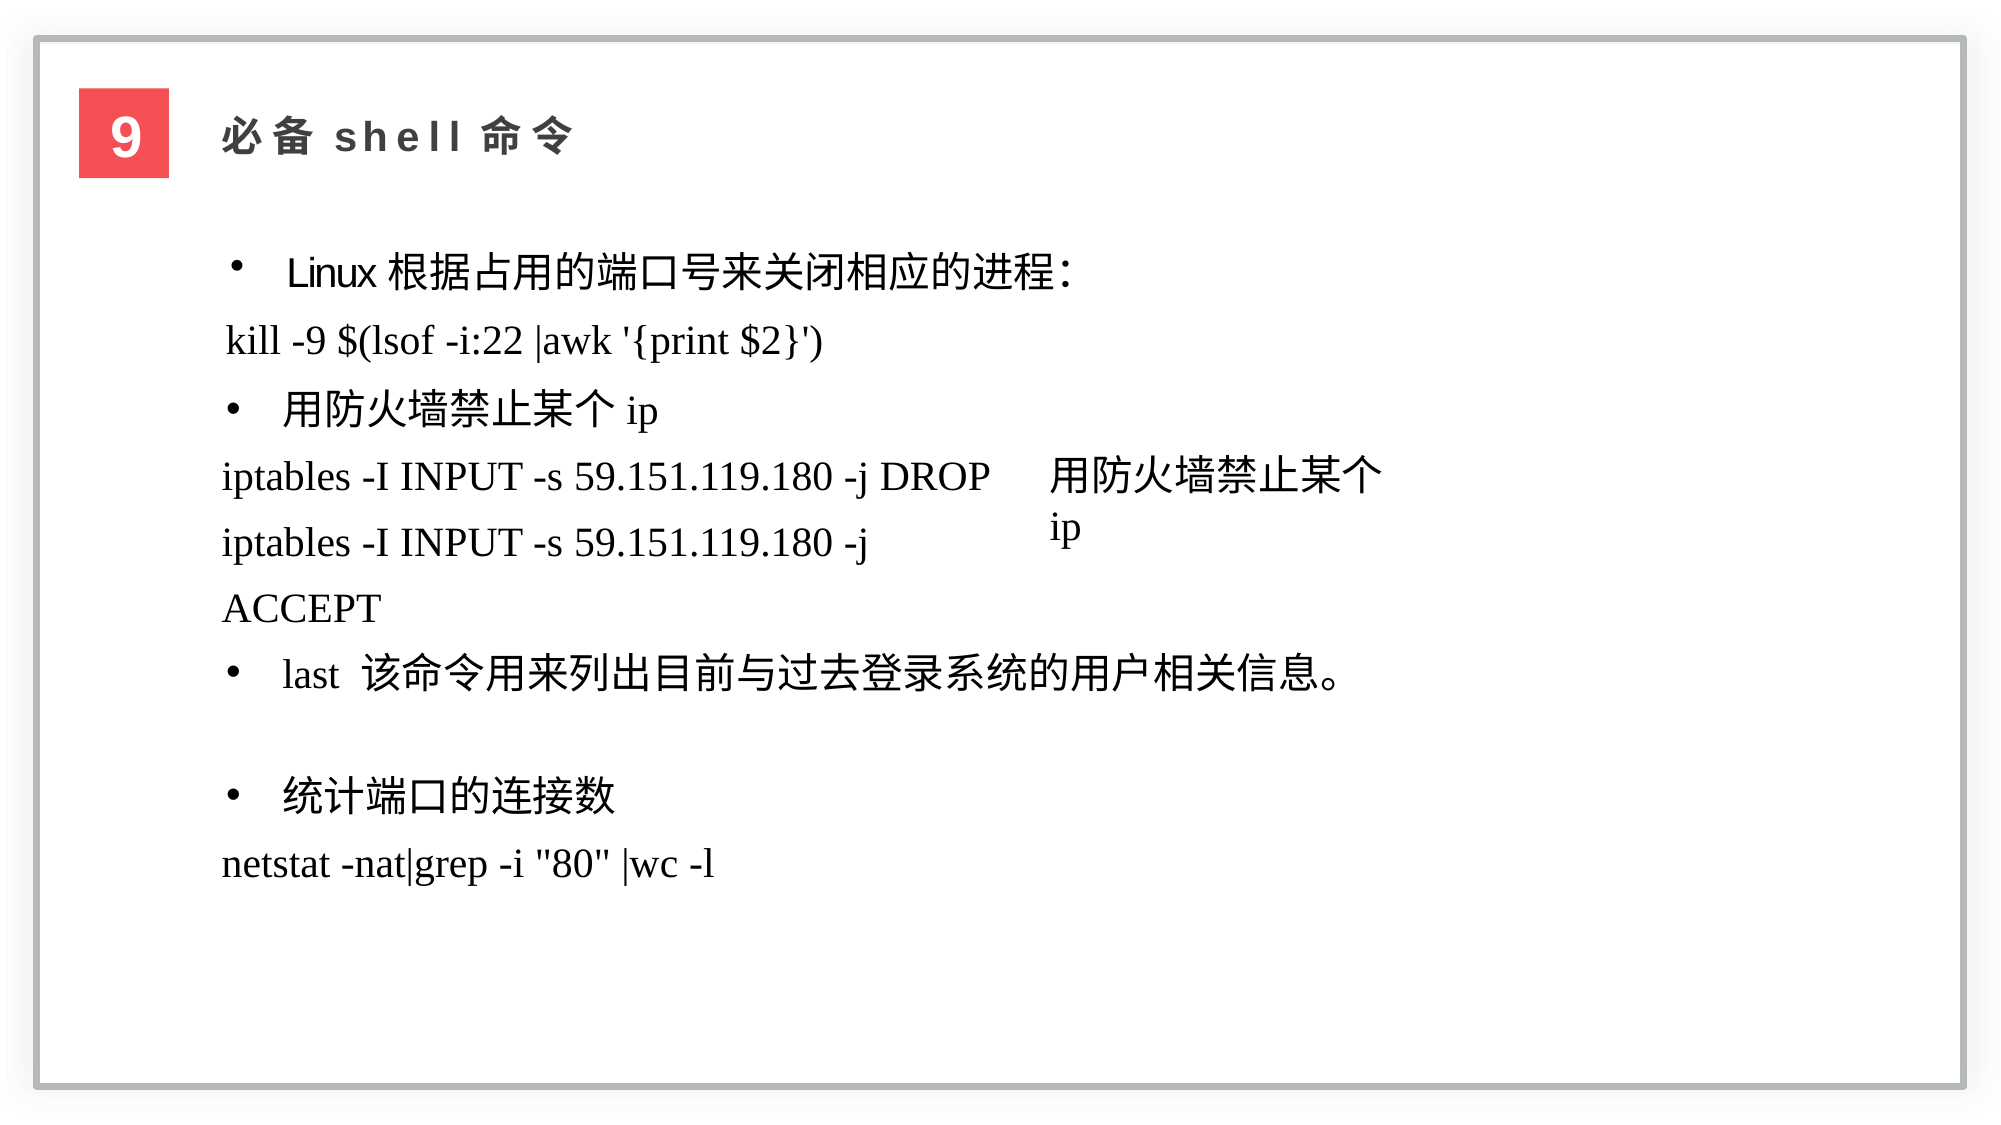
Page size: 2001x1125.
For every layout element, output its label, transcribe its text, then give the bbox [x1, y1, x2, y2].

text_box 用防火墙禁止某个ip iptables -I INPUT -s 59.151.119.180 -j DROP iptables -I INPUT -s 59.151.119.180 -j ACCEPT [219, 364, 1038, 631]
text_box last 该命令用来列出目前与过去登录系统的用户相关信息。 统计端口的连接数 netstat -nat|grep -i "80" |wc -l [219, 644, 1354, 886]
picture [0, 5, 2000, 1119]
text_box 9 [79, 97, 234, 170]
text_box 用防火墙禁止某个ip [1047, 446, 1419, 549]
text_box 必 备 s h e l l 命 令 Linux根据占用的端口号来关闭相应的进程： kill -9 $(lsof -i:22 |awk '{print $2}') [219, 108, 1087, 363]
